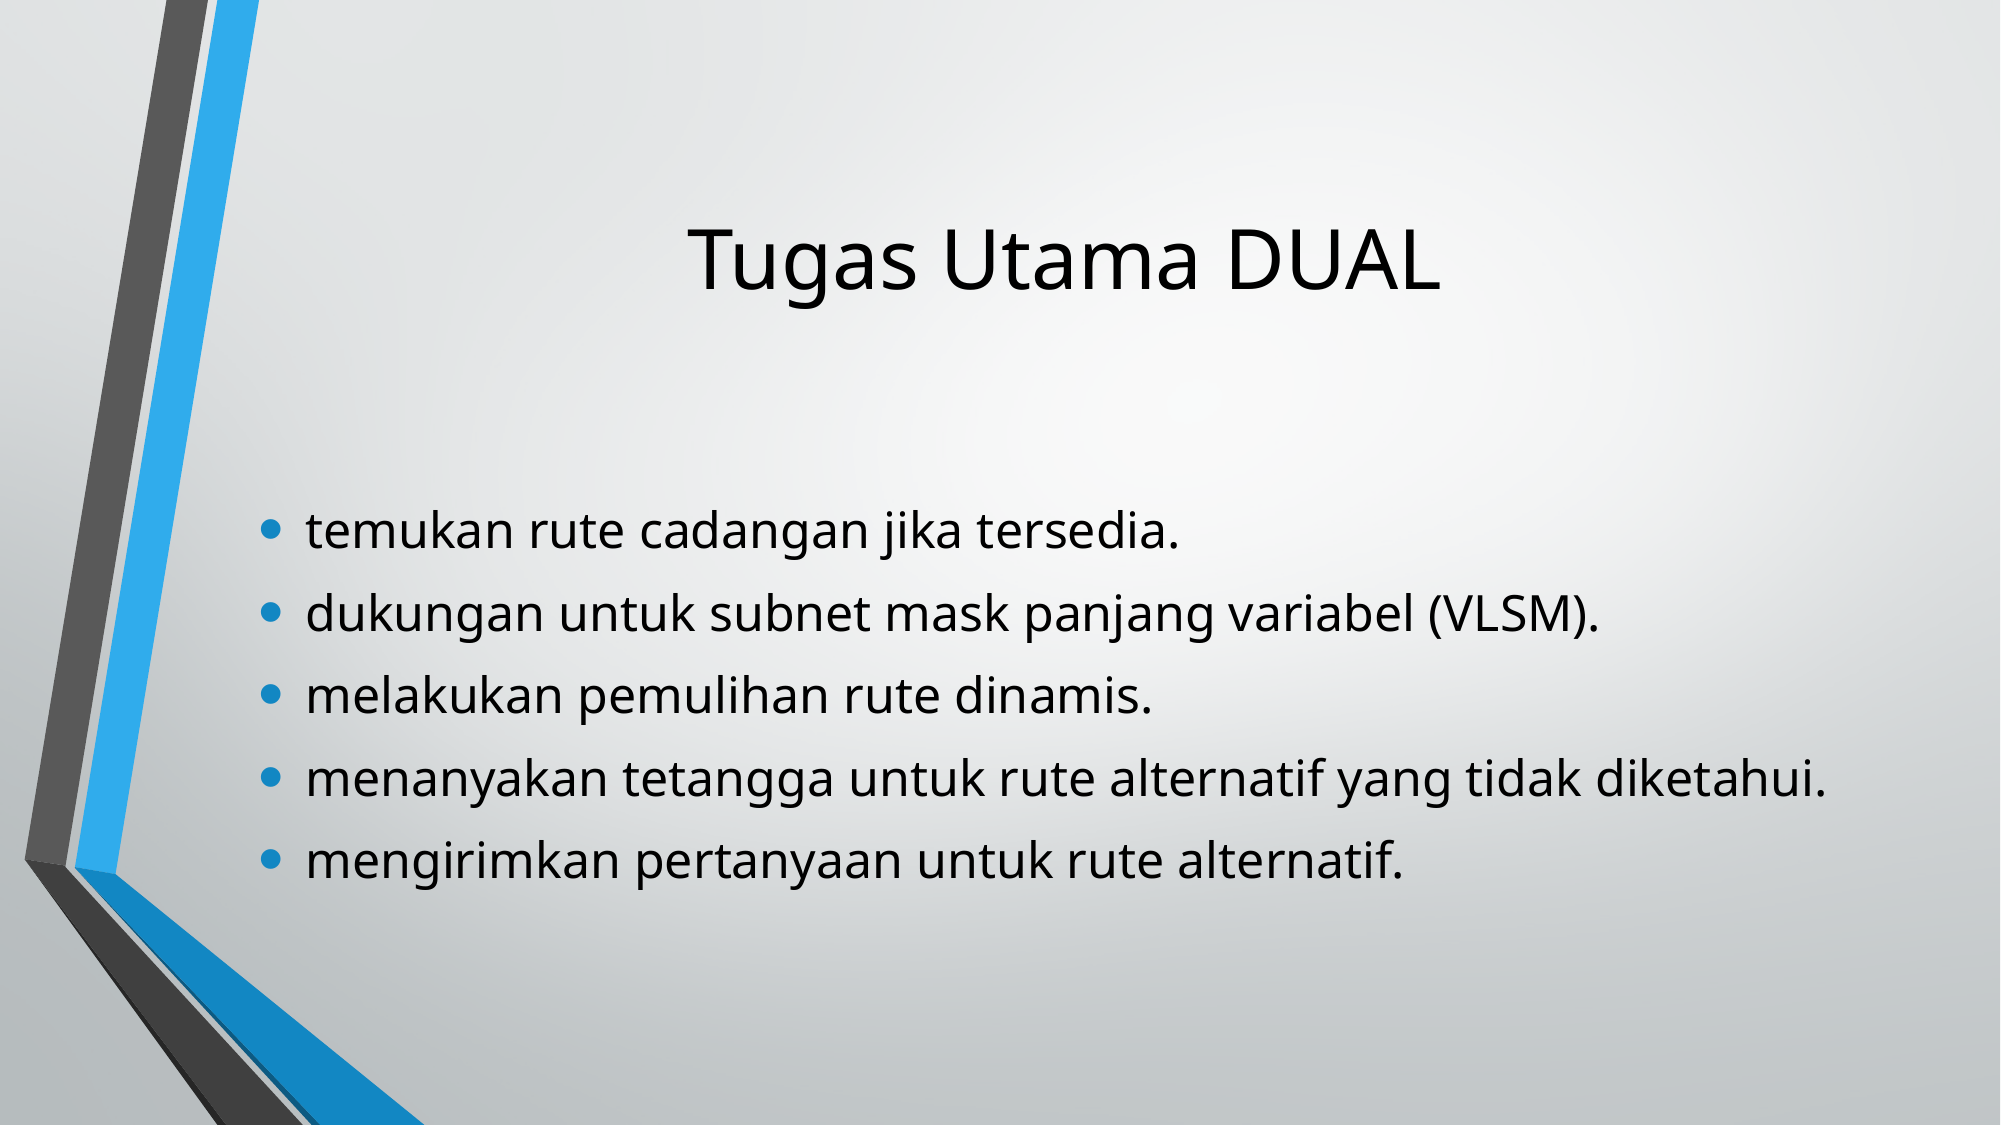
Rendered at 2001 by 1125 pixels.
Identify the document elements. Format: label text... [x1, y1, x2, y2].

title Tugas Utama DUAL [243, 112, 1887, 400]
list temukan rute cadangan jika tersedia. dukungan untuk subnet mask panjang variabel (VLSM). melakukan pemulihan rute dinamis. menanyakan tetangga untuk rute alternatif yang tidak diketahui. mengirimkan pertanyaan untuk rute alternatif. [243, 437, 1887, 950]
